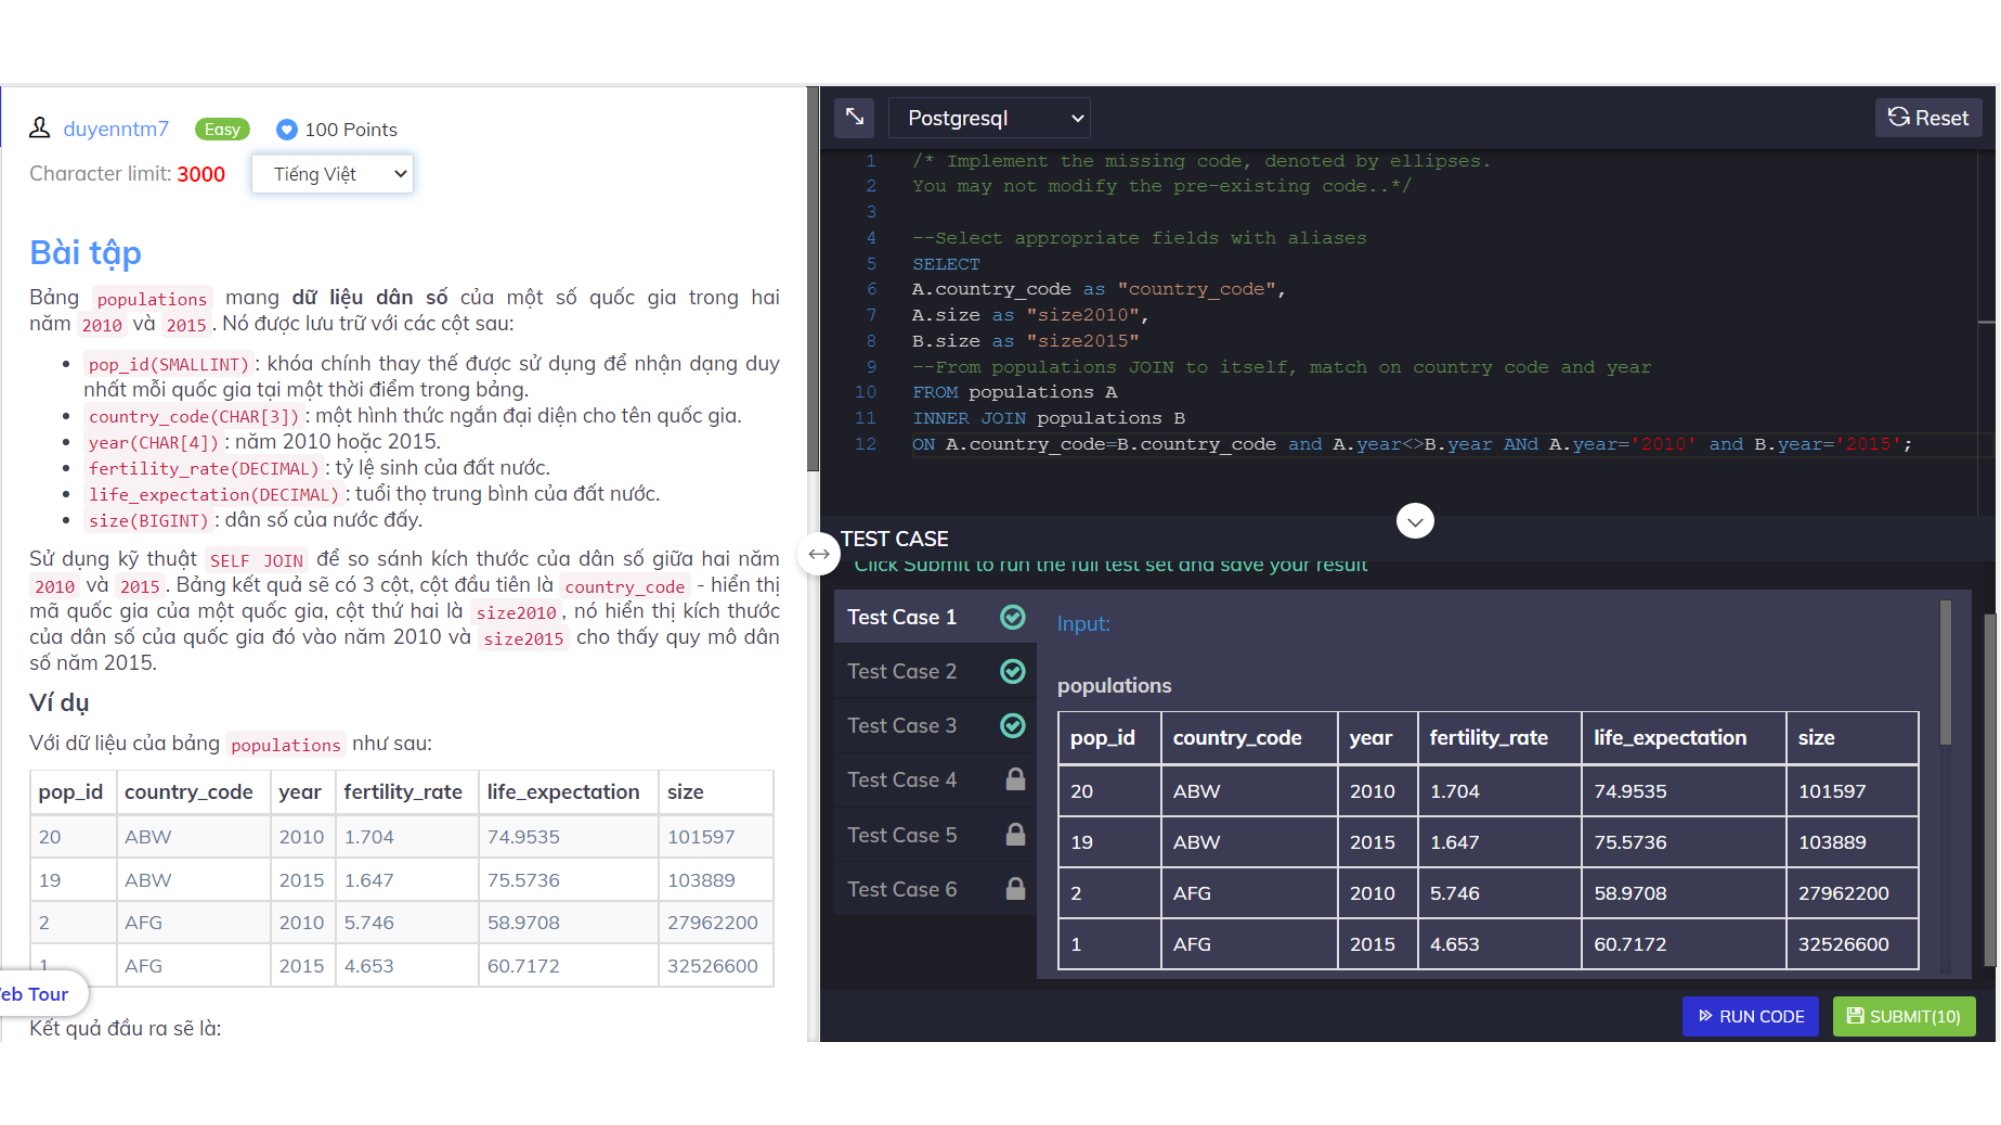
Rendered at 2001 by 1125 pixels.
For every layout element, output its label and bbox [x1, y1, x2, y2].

picture [0, 83, 2000, 1042]
